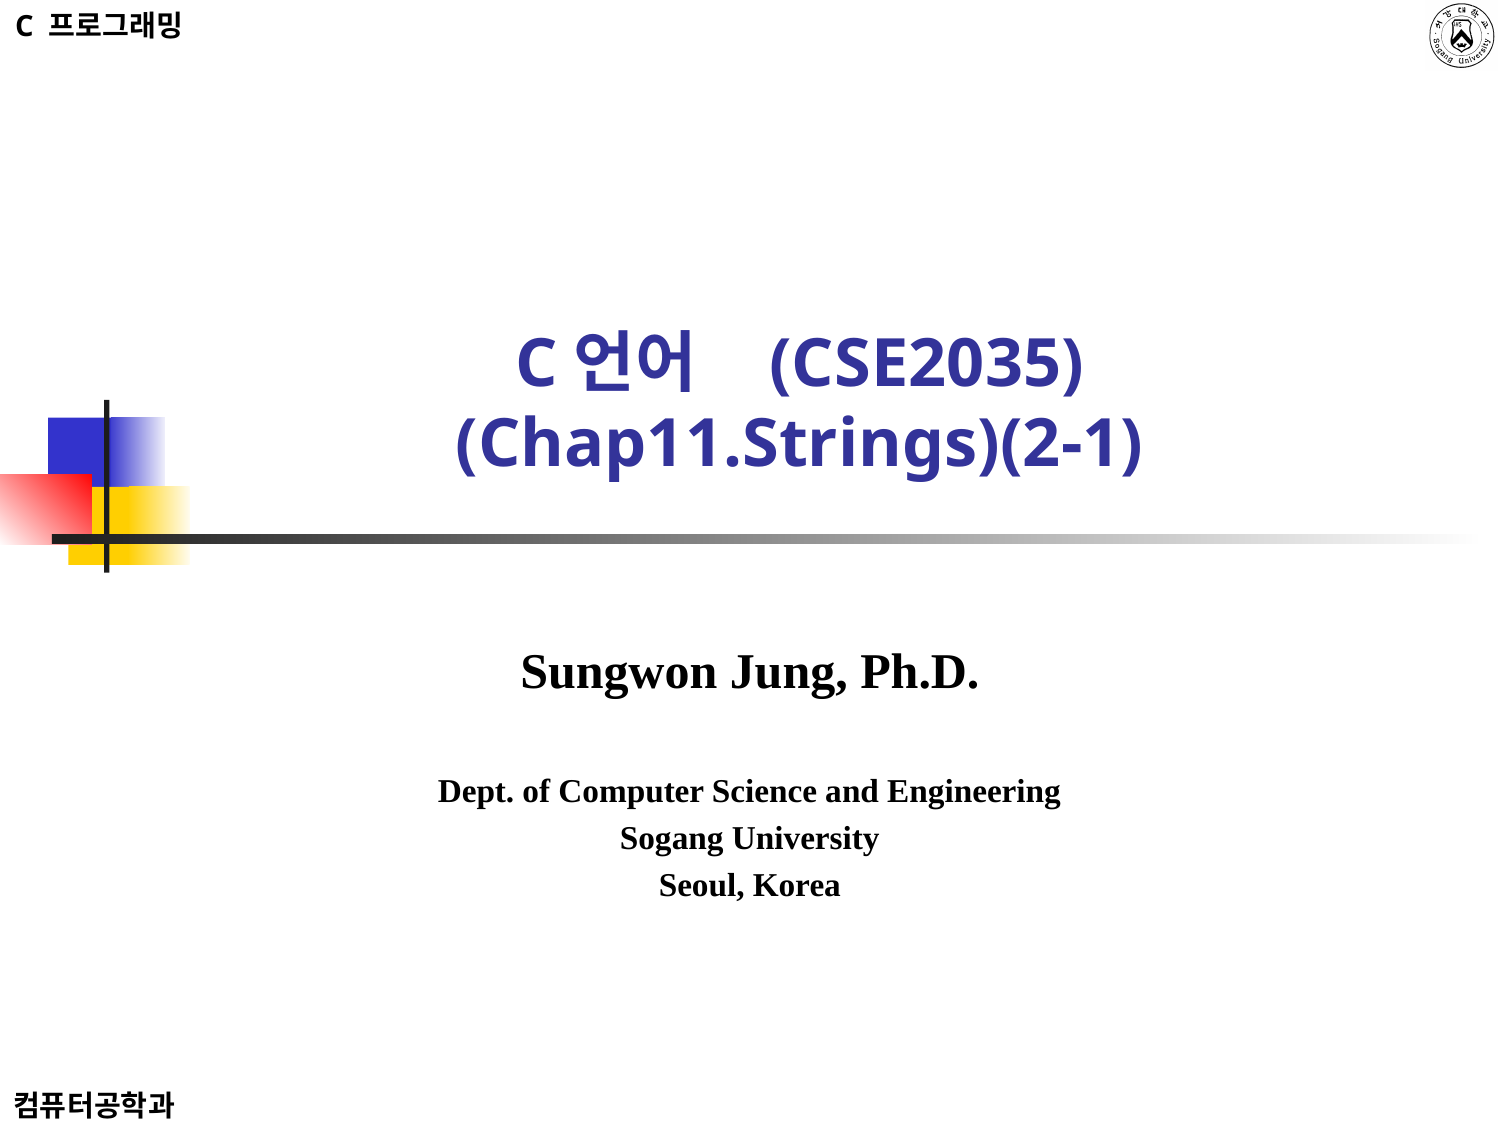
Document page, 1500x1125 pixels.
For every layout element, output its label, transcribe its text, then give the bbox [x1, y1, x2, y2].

subtitle Sungwon Jung, Ph.D. Dept. of Computer Science and Engineering Sogang University Seoul, Korea [224, 637, 1276, 1071]
text_box C 프로그래밍 [0, 0, 258, 50]
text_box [1424, 0, 1499, 71]
title C언어 (CSE2035) (Chap11.Strings)(2-1) [162, 299, 1438, 488]
